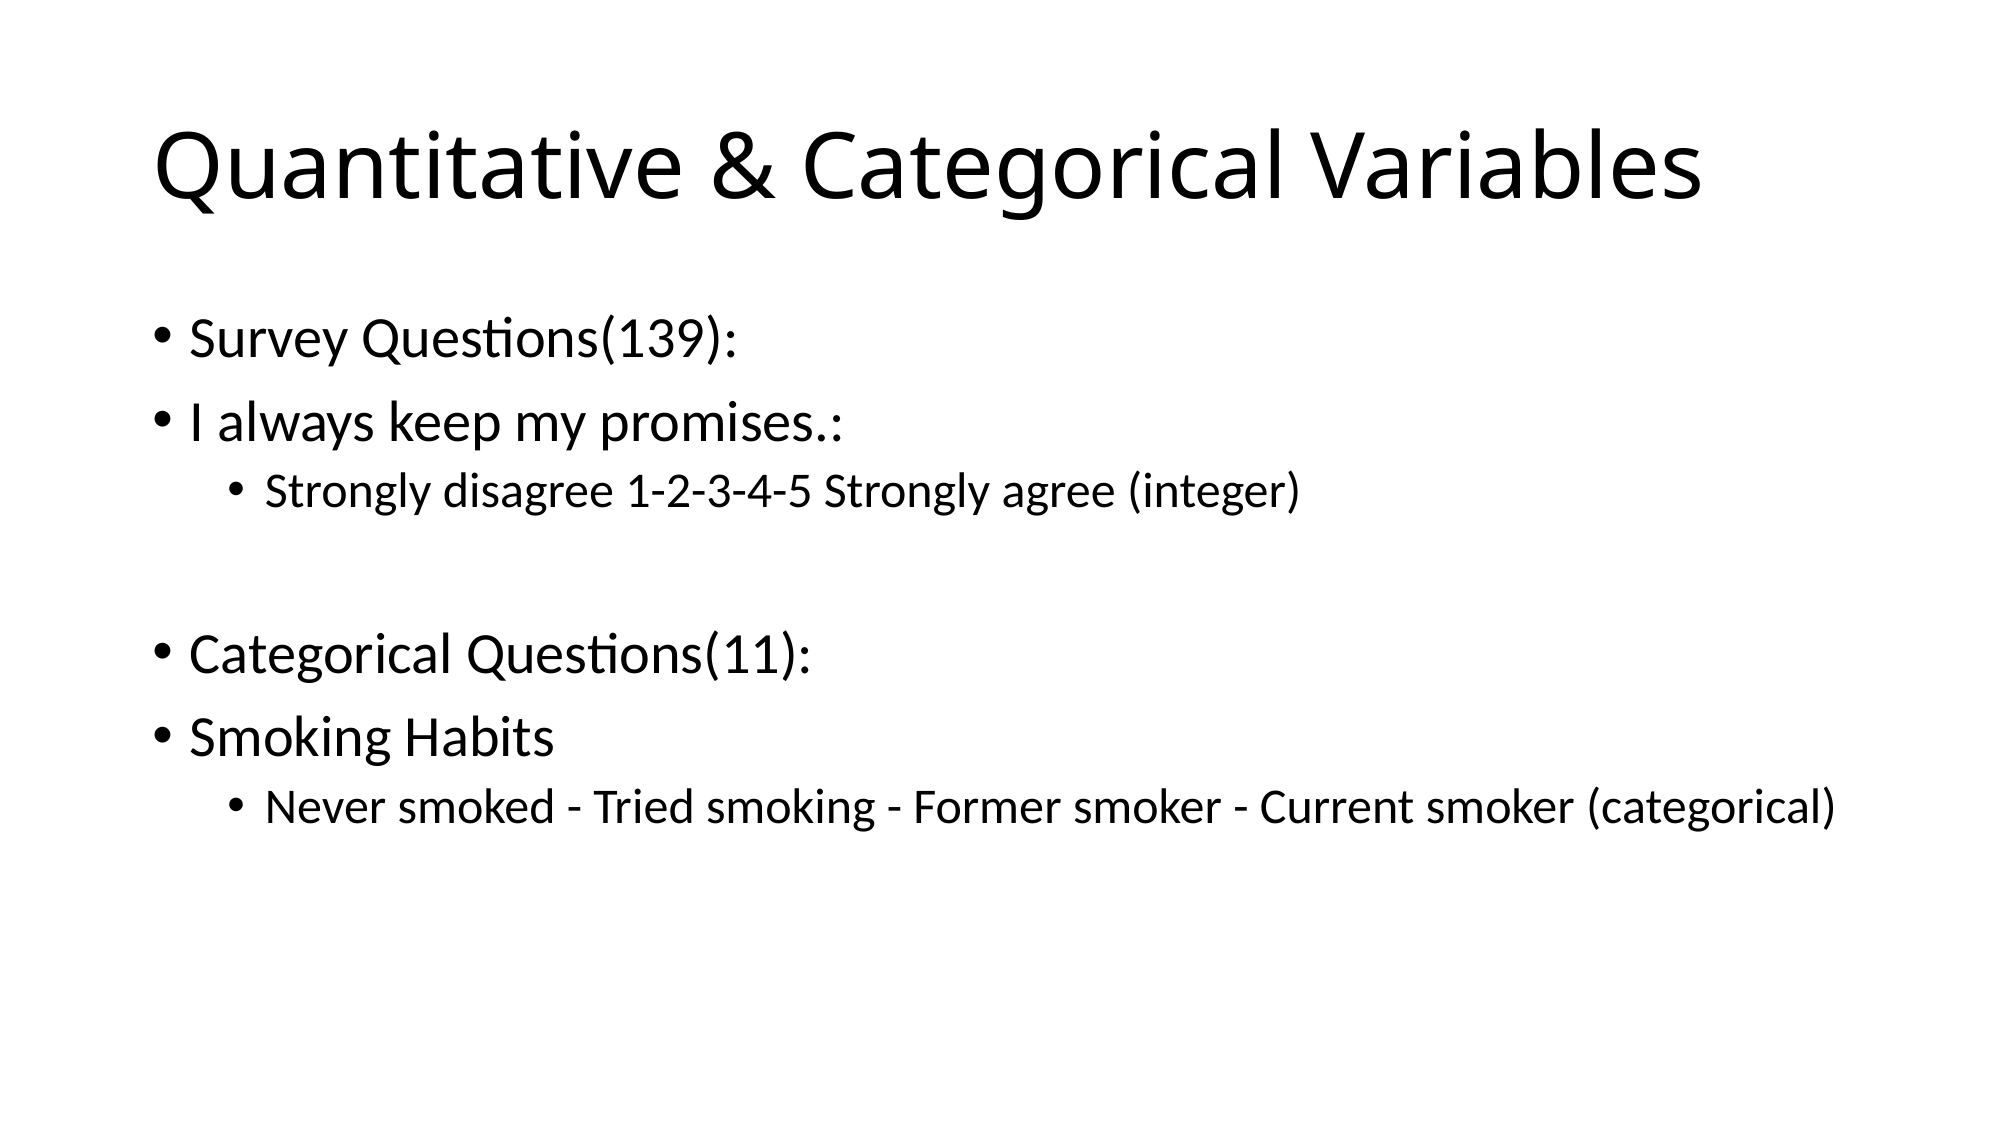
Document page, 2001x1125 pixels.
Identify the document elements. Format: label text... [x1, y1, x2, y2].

title Quantitative & Categorical Variables [137, 59, 1863, 278]
list Survey Questions(139): I always keep my promises.: Strongly disagree 1-2-3-4-5 Strongly agree (integer) Categorical Questions(11): Smoking Habits Never smoked - Tried smoking - Former smoker - Current smoker (categorical) [137, 299, 1863, 1014]
